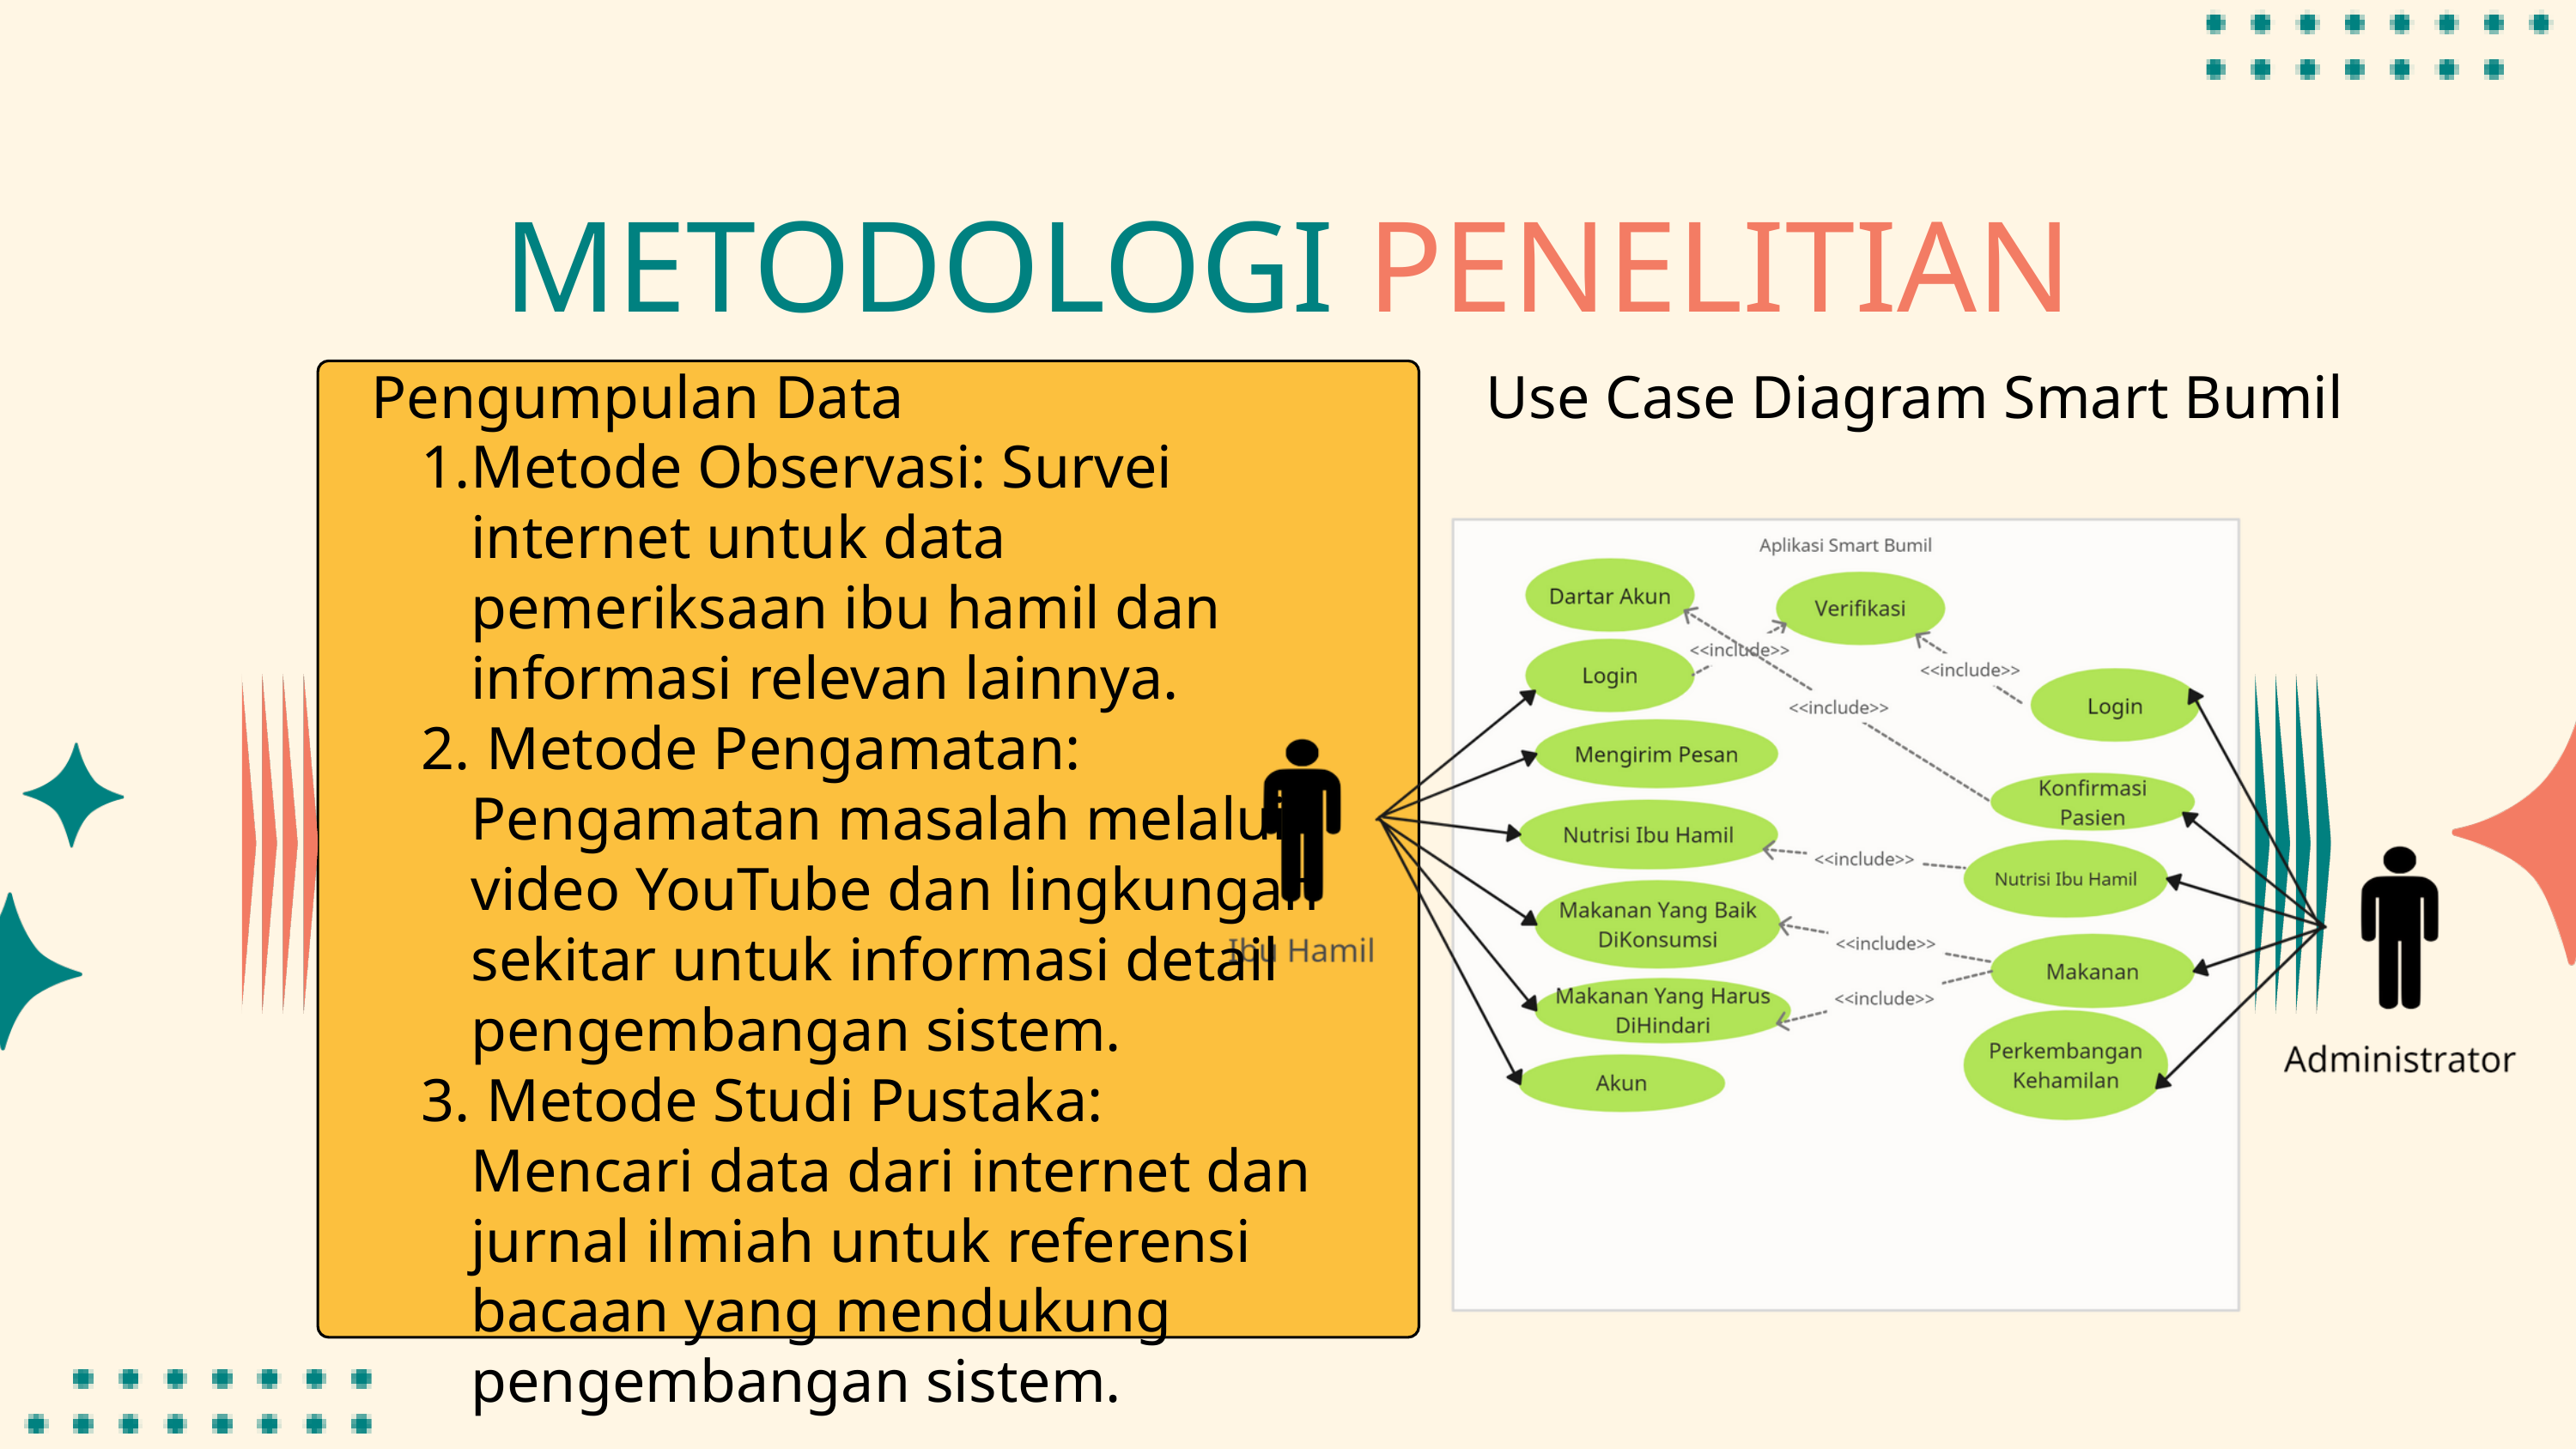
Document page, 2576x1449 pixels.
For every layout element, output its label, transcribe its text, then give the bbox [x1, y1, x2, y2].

text_box [0, 706, 125, 1051]
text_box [317, 361, 1419, 1338]
text_box [241, 674, 313, 1014]
text_box METODOLOGI PENELITIAN [197, 161, 2379, 337]
text_box Use Case Diagram Smart Bumil [1485, 359, 2452, 430]
text_box [2206, 0, 2576, 81]
text_box [1423, 493, 2543, 1337]
text_box Pengumpulan Data Metode Observasi: Survei internet untuk data pemeriksaan ibu hamil dan informasi relevan lainnya. Metode Pengamatan: Pengamatan masalah melalui video YouTube dan lingkungan sekitar untuk informasi detail pengembangan sistem. Metode Studi Pustaka: Mencari data dari internet dan jurnal ilmiah untuk referensi bacaan yang mendukung pengembangan sistem. [371, 1345, 1338, 1415]
text_box [2543, 706, 2576, 1051]
text_box [0, 1369, 372, 1449]
